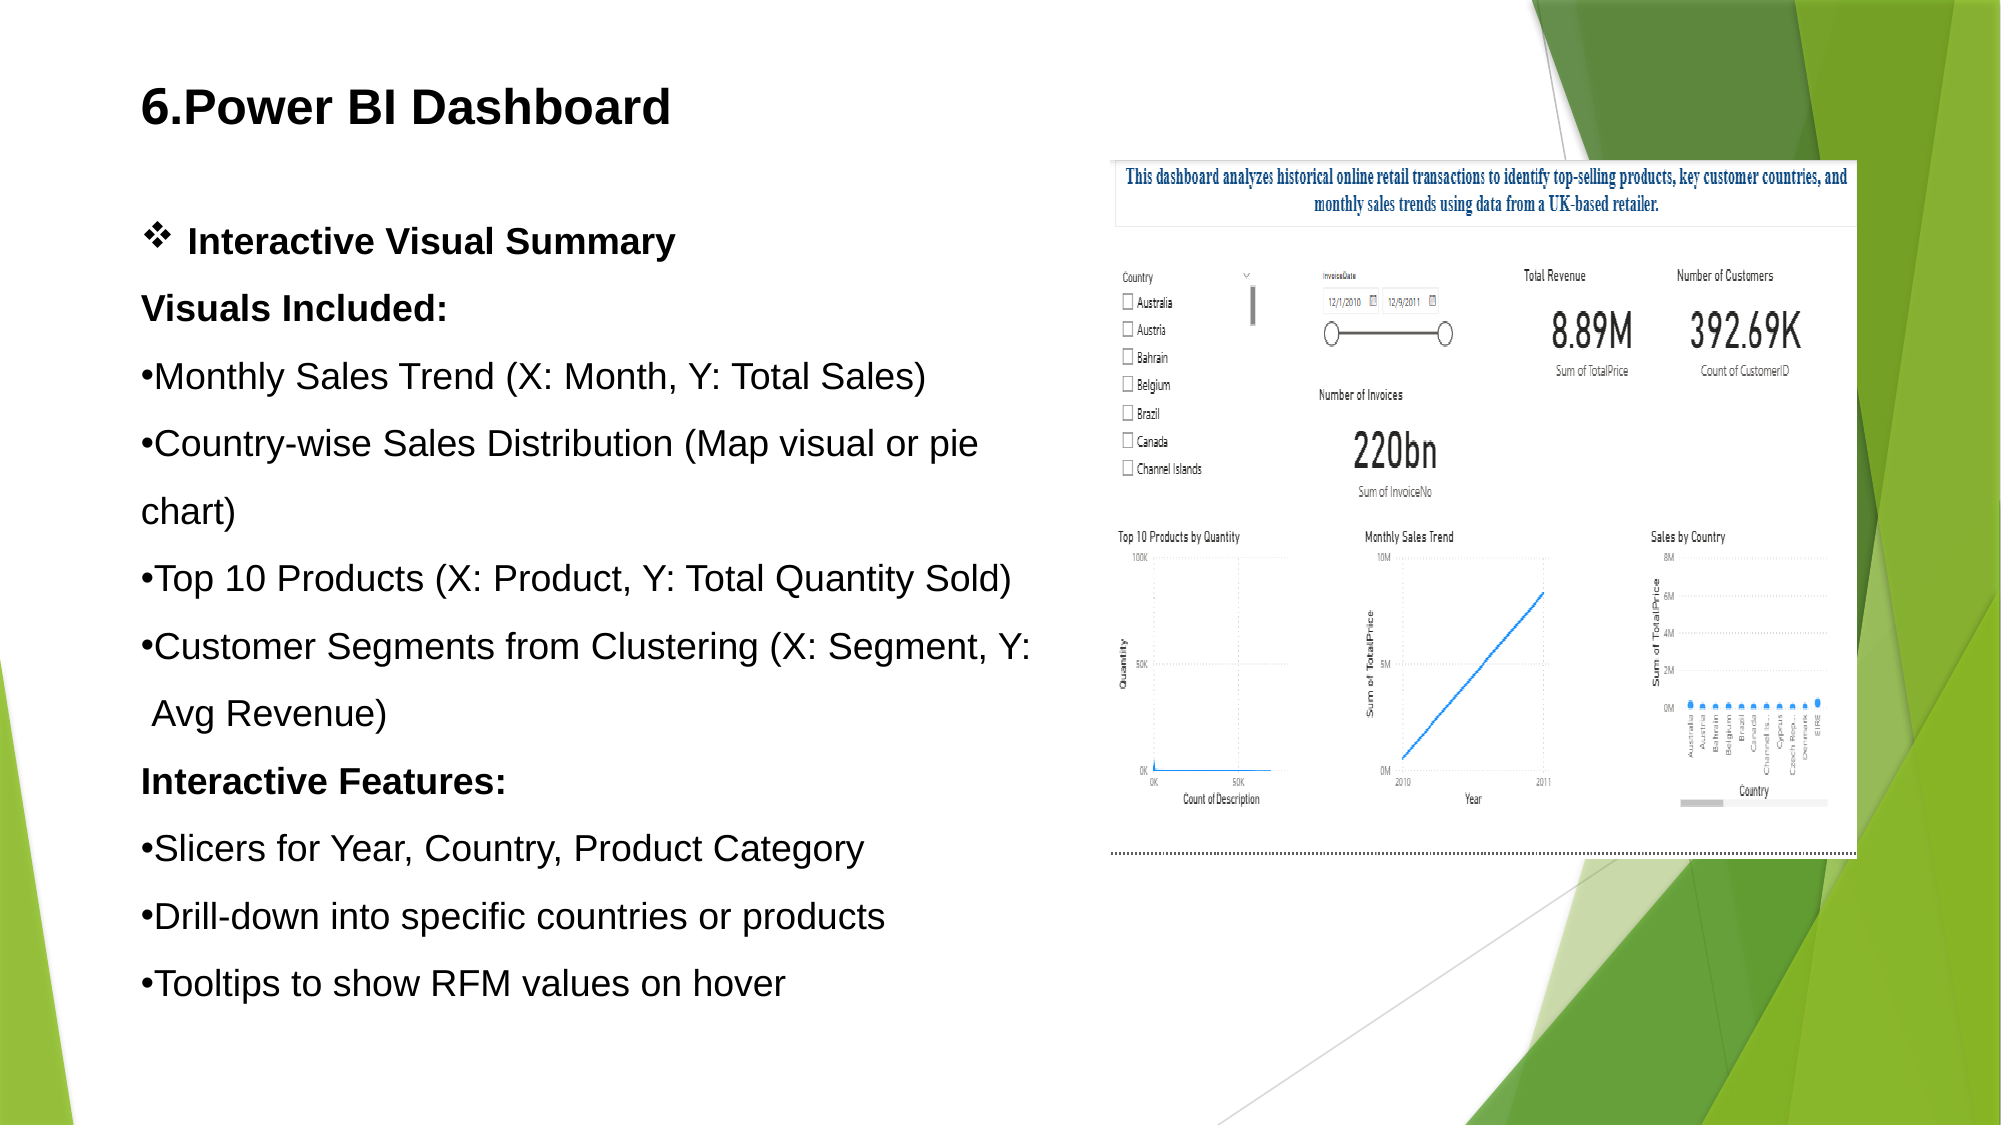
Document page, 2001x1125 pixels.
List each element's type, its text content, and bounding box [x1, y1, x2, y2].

picture [1110, 160, 1857, 860]
text_box 6.Power BI Dashboard Interactive Visual Summary Visuals Included: Monthly Sales Trend (X: Month, Y: Total Sales) Country-wise Sales Distribution (Map visual or pie chart) Top 10 Products (X: Product, Y: Total Quantity Sold) Customer Segments from Clustering (X: Segment, Y: Avg Revenue) Interactive Features: Slicers for Year, Country, Product Category Drill-down into specific countries or products Tooltips to show RFM values on hover [126, 67, 1072, 1012]
